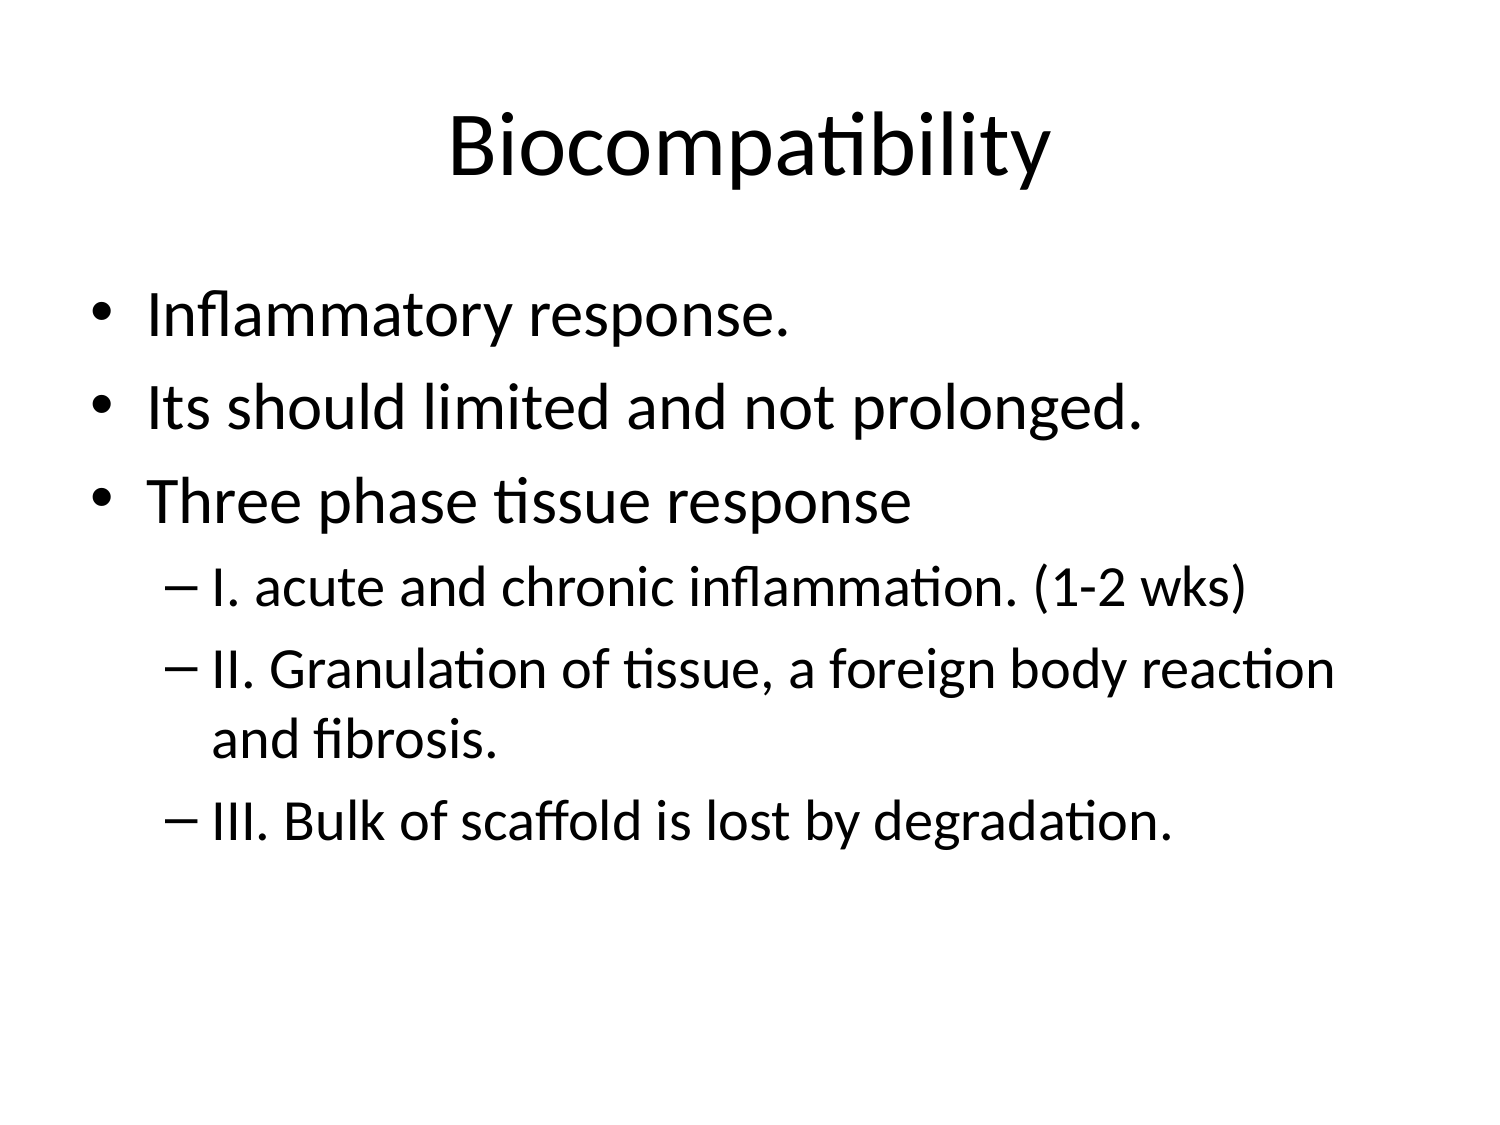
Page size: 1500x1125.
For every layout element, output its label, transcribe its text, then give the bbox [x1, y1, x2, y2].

list Inflammatory response. Its should limited and not prolonged. Three phase tissue response I. acute and chronic inflammation. (1-2 wks) II. Granulation of tissue, a foreign body reaction and fibrosis. III. Bulk of scaffold is lost by degradation. [75, 262, 1425, 1005]
title Biocompatibility [75, 45, 1425, 233]
